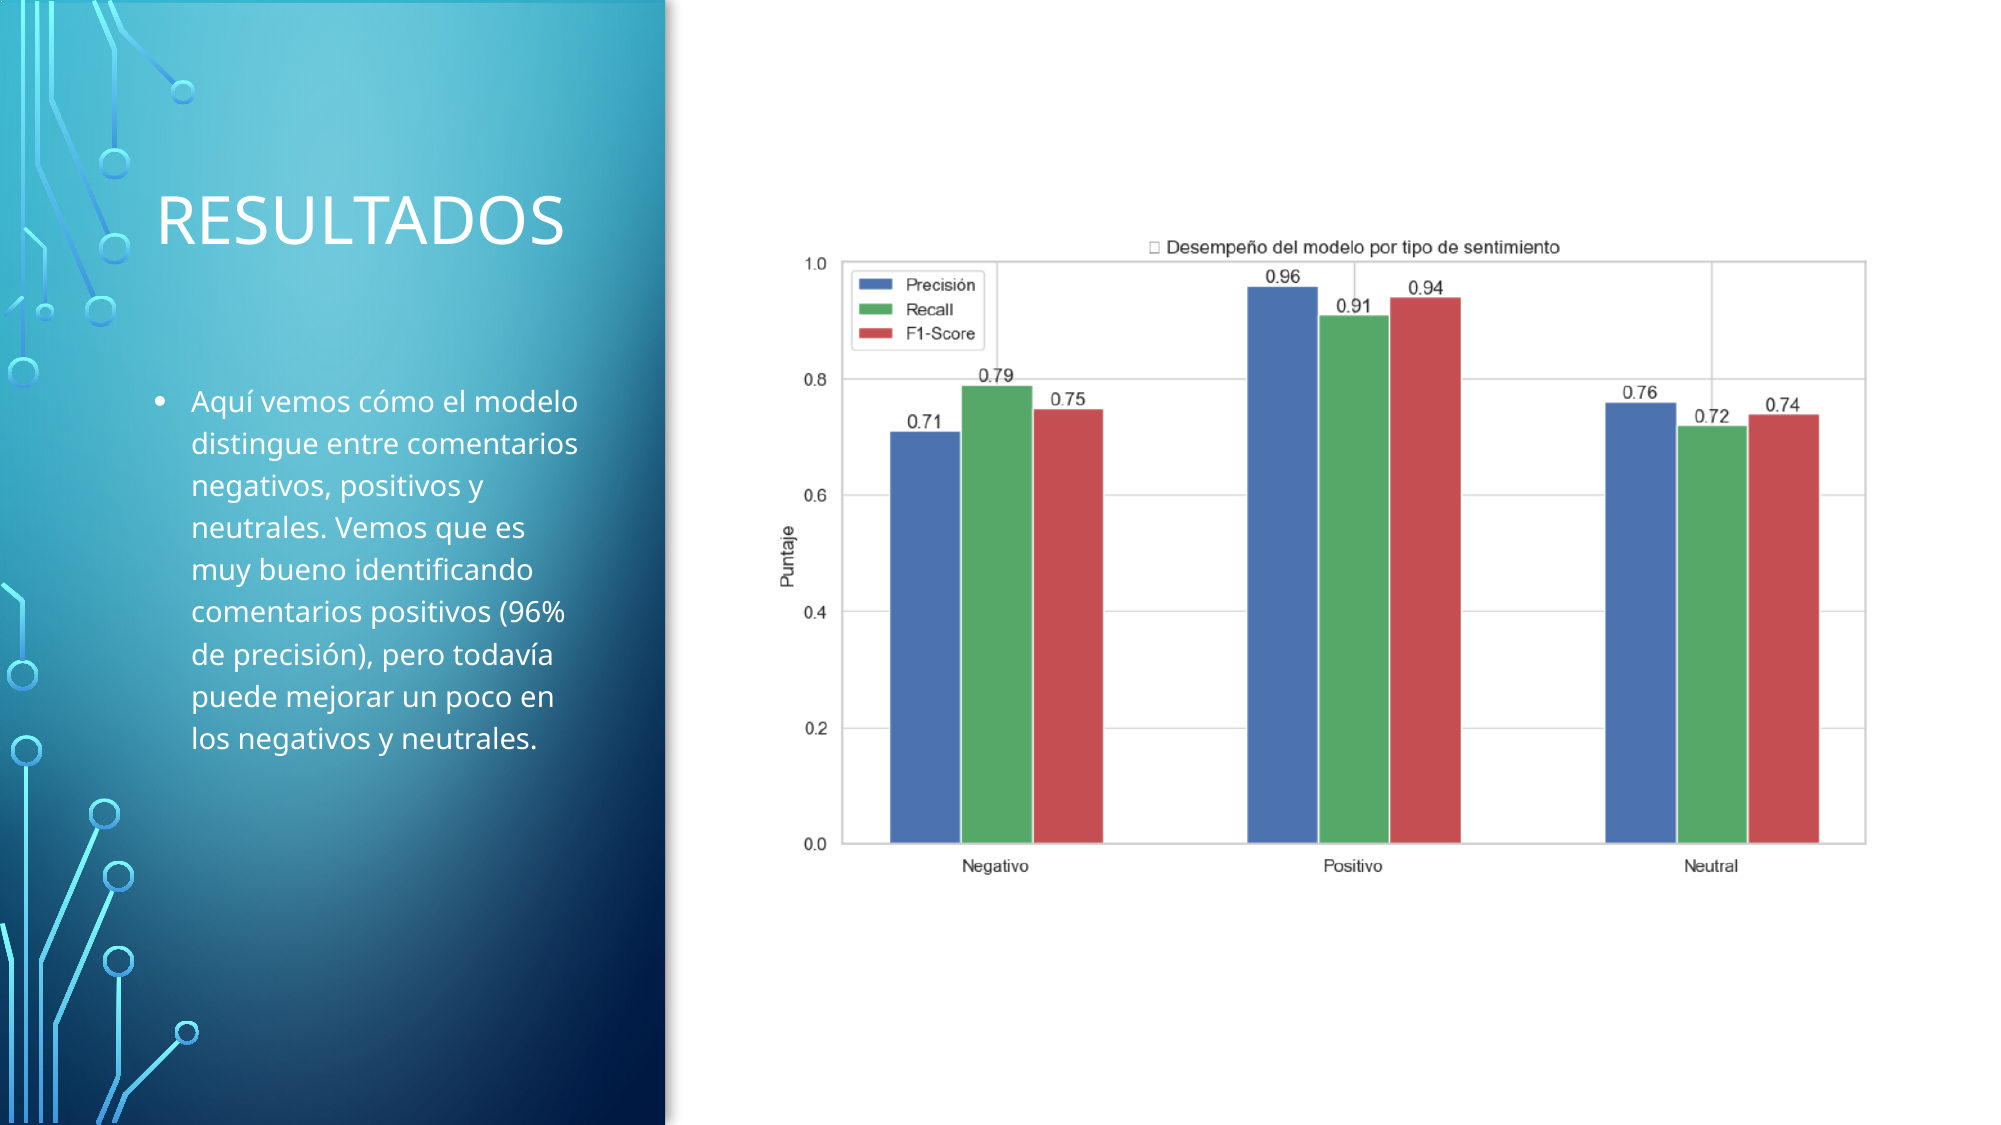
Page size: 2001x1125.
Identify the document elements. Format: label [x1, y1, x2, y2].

picture [772, 233, 1896, 891]
text_box [678, 0, 2000, 1125]
text_box [0, 0, 201, 1125]
picture [201, 0, 667, 1125]
